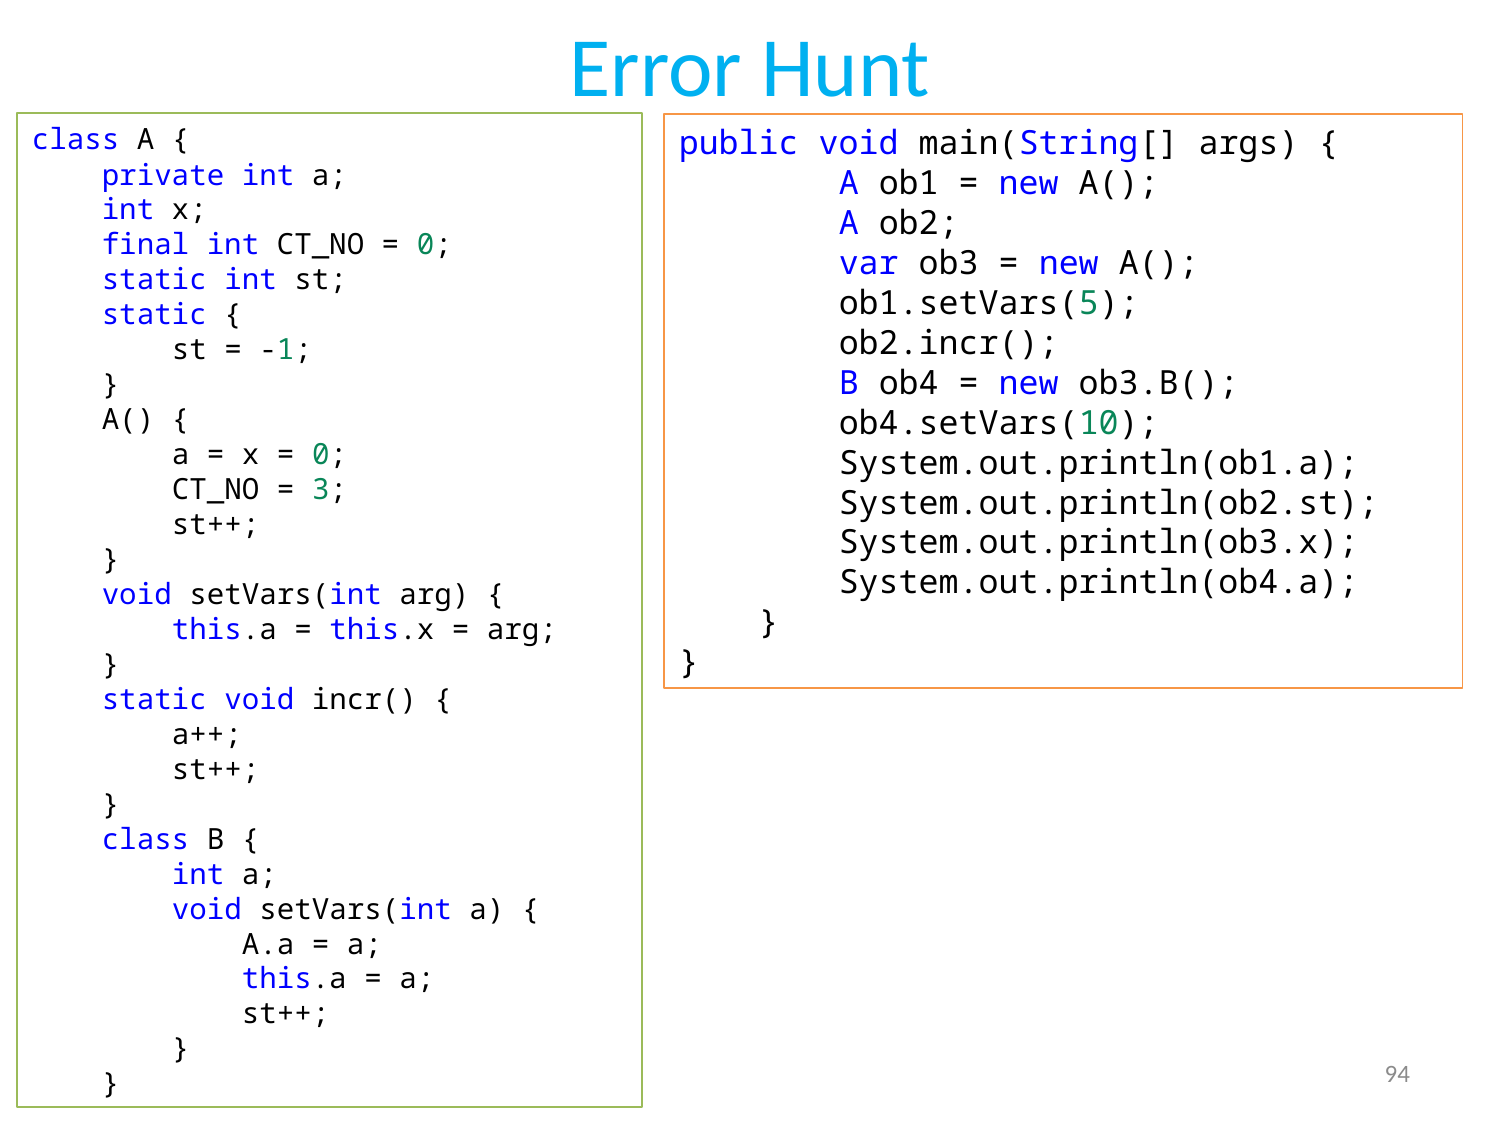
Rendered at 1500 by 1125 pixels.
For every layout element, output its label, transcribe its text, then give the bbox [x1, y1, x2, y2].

text_box class A { private int a; int x; final int CT_NO = 0; static int st; static { st = -1; } A() { a = x = 0; CT_NO = 3; st++; } void setVars(int arg) { this.a = this.x = arg; } static void incr() { a++; st++; } class B { int a; void setVars(int a) { A.a = a; this.a = a; st++; } } [15, 111, 644, 1109]
text_box public void main(String[] args) { A ob1 = new A(); A ob2; var ob3 = new A(); ob1.setVars(5); ob2.incr(); B ob4 = new ob3.B(); ob4.setVars(10); System.out.println(ob1.a); System.out.println(ob2.st); System.out.println(ob3.x); System.out.println(ob4.a); } } [662, 112, 1464, 690]
title Error Hunt [75, 4, 1425, 122]
slide_number 94 [1074, 1042, 1425, 1103]
